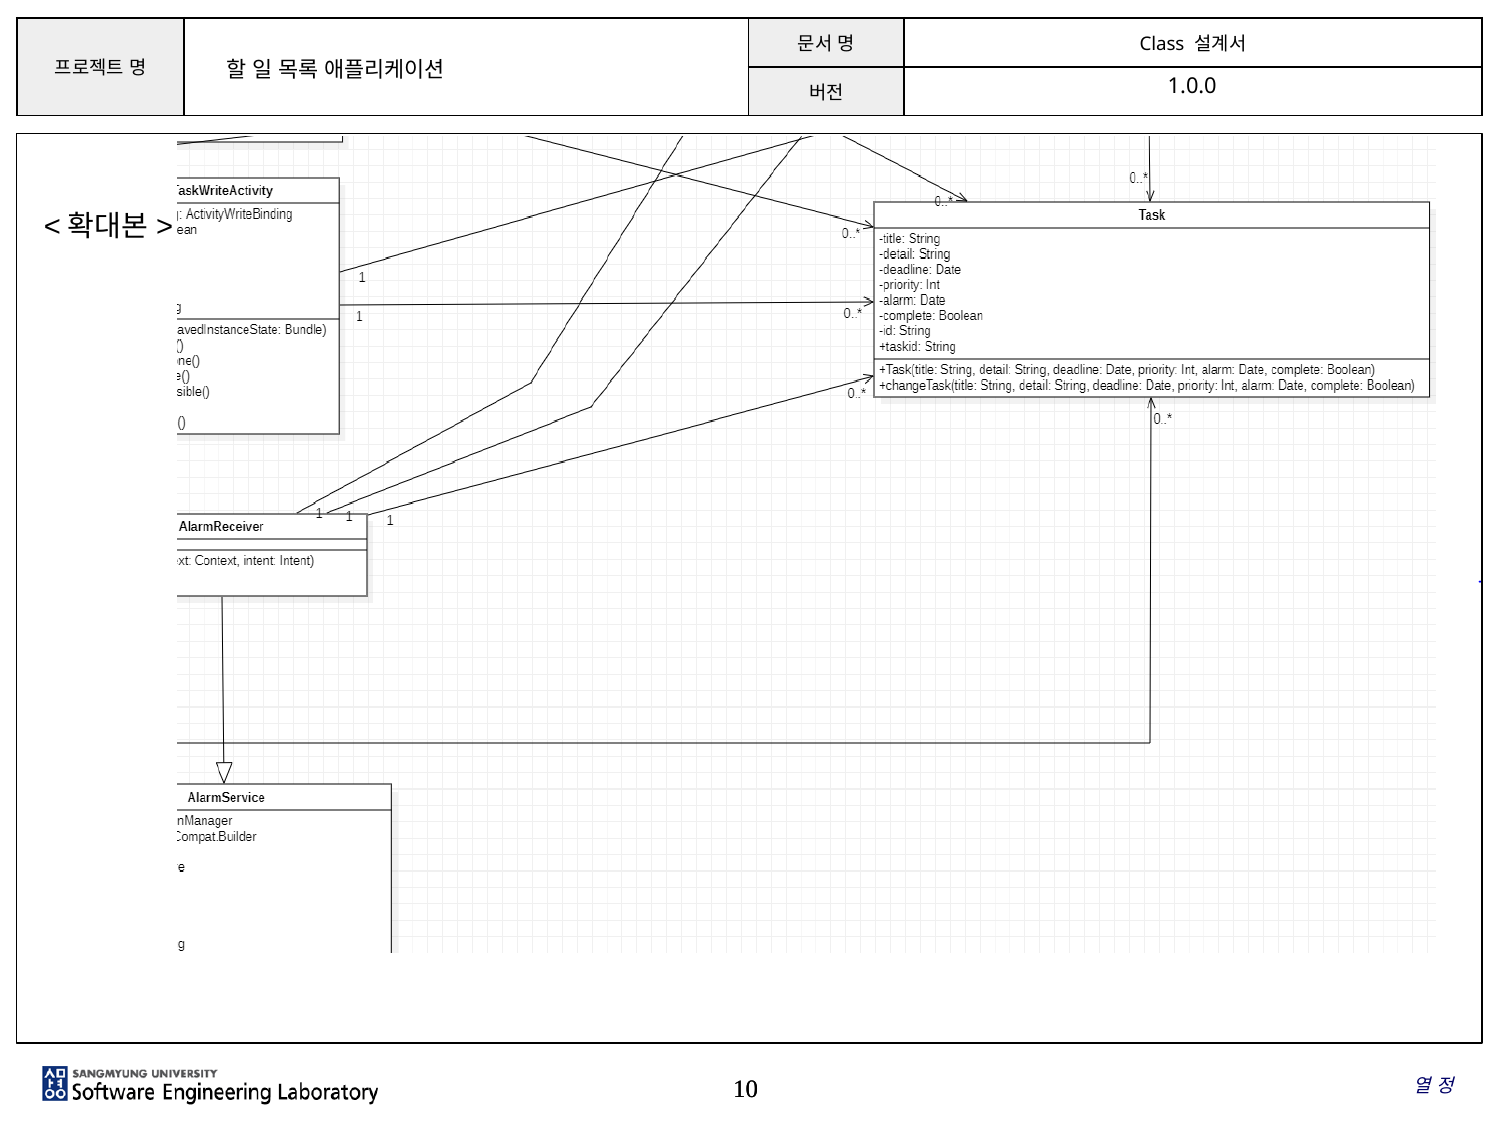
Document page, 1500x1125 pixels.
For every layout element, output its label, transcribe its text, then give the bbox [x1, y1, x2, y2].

picture [42, 1066, 382, 1106]
text_box 1.0.0 [1152, 64, 1343, 106]
footer 열 정 [994, 1060, 1454, 1110]
text_box <확대본> [29, 199, 172, 250]
picture [177, 136, 1481, 953]
text_box 할 일 목록 애플리케이션 [211, 47, 597, 89]
